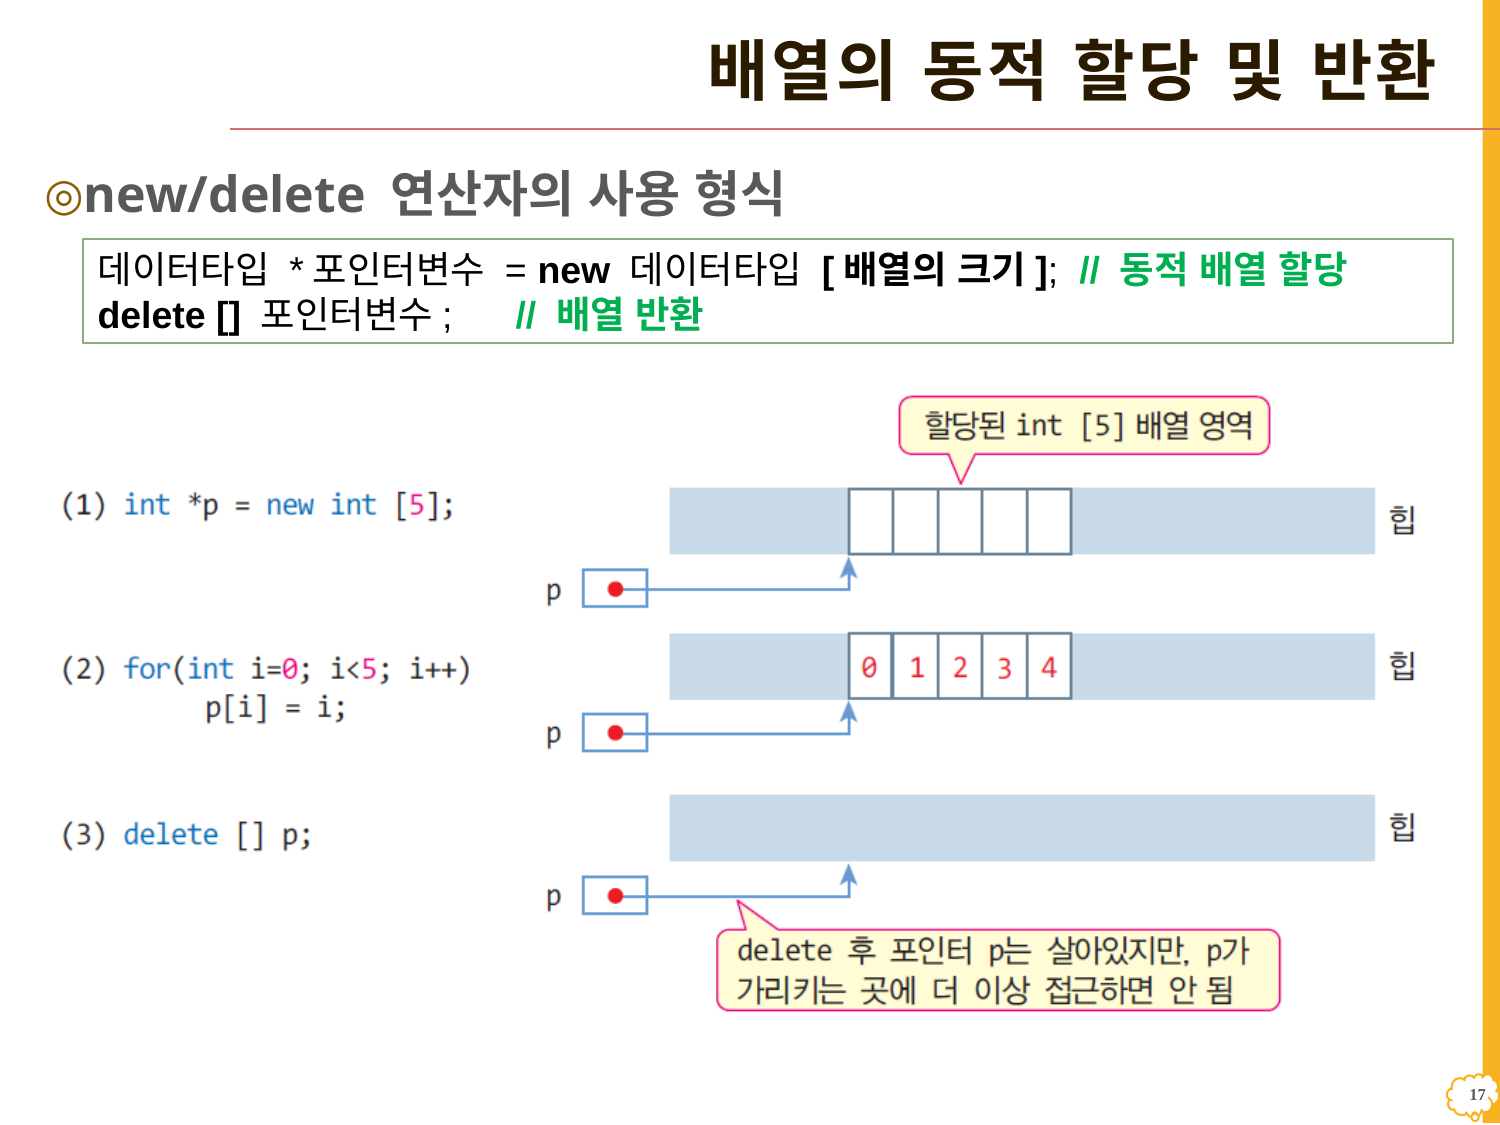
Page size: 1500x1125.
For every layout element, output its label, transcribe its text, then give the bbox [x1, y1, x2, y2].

title 배열의 동적 할당 및 반환 [198, 19, 1453, 130]
list new/delete 연산자의 사용 형식 [29, 149, 1459, 1106]
slide_number 16 [1448, 1067, 1500, 1120]
picture [52, 393, 1436, 1020]
text_box 데이터타입 *포인터변수 = new 데이터타입 [배열의 크기]; // 동적 배열 할당 delete [] 포인터변수; // 배열 반환 [82, 238, 1454, 344]
